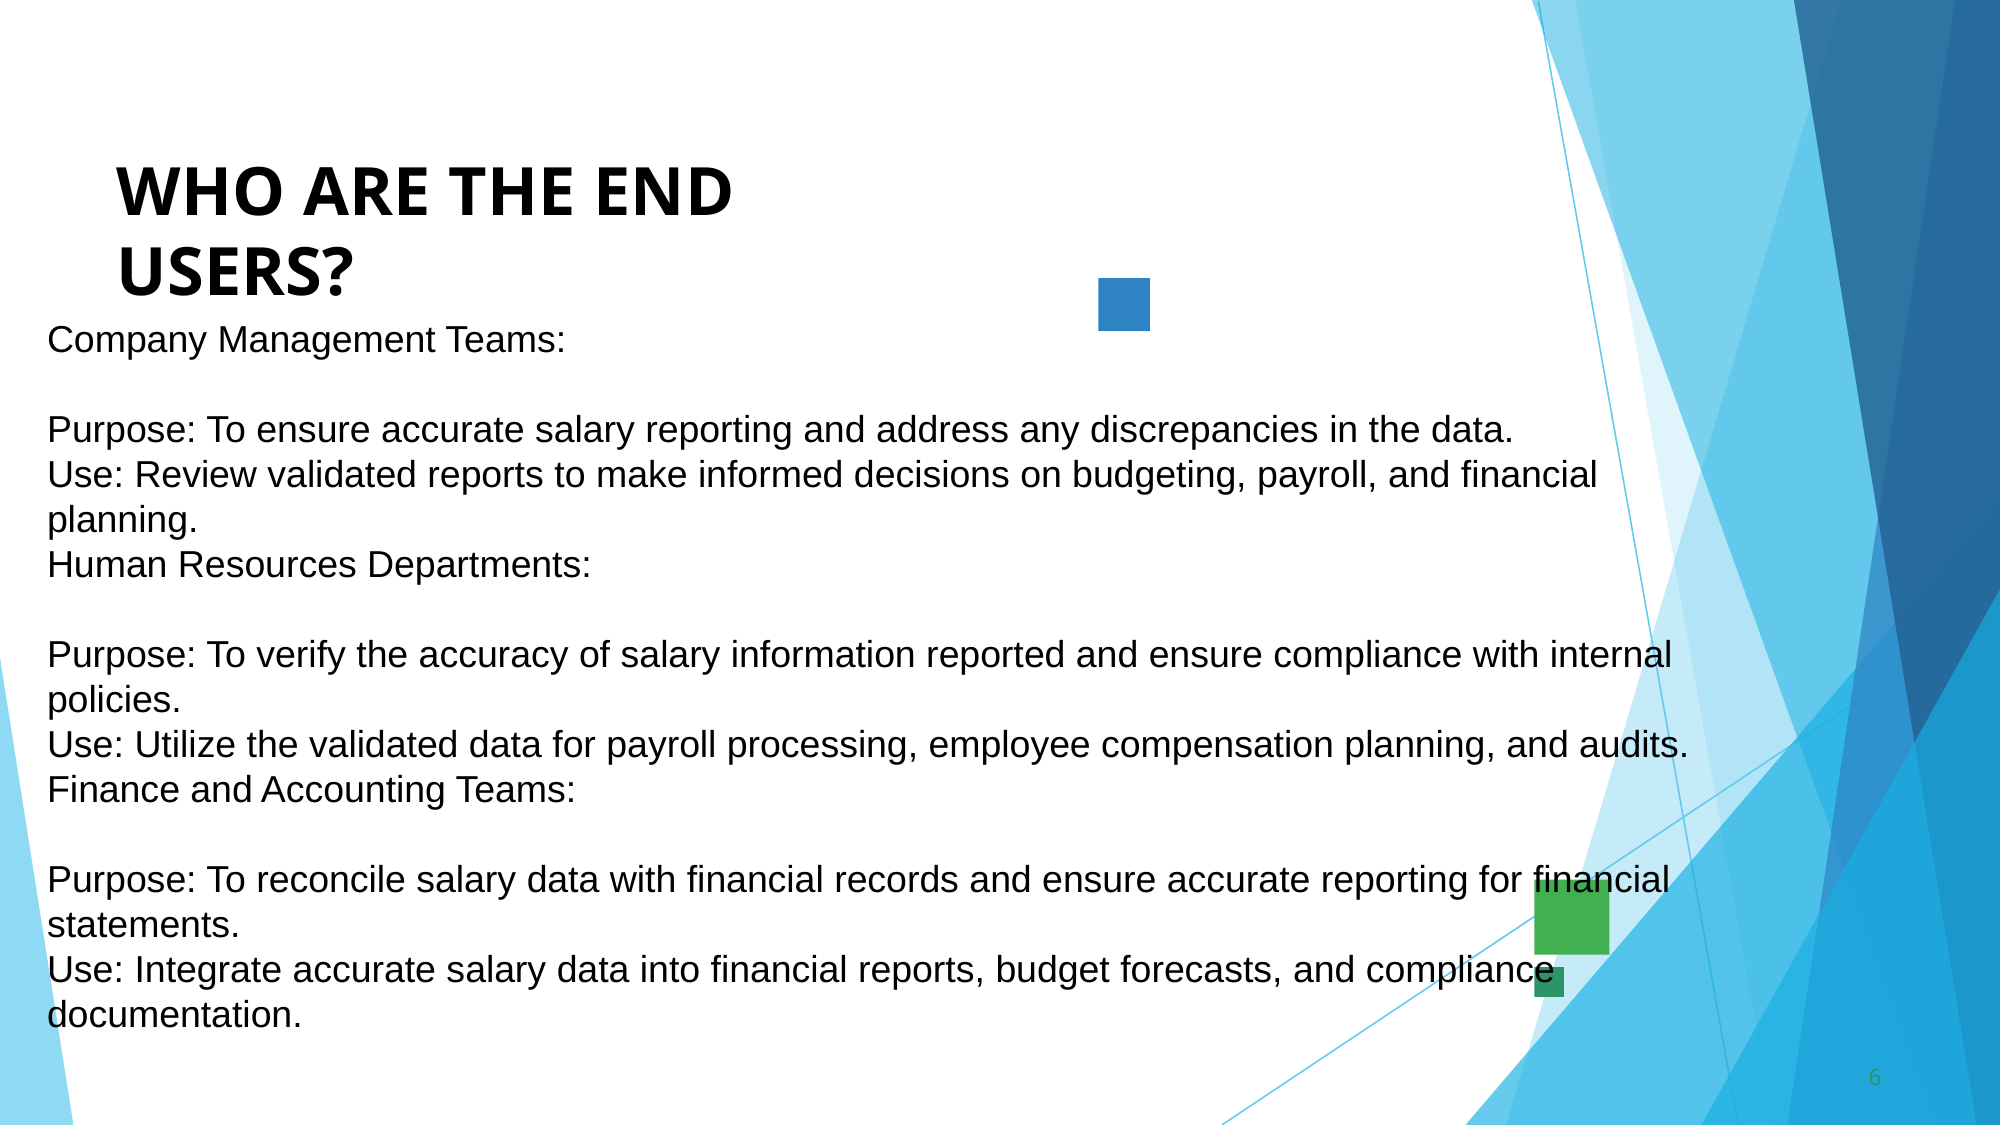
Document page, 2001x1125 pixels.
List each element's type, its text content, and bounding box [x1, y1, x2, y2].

text_box [1098, 278, 1150, 308]
picture [118, 1012, 477, 1093]
slide_number <number> [1862, 1061, 1888, 1125]
title WHO ARE THE END USERS? [114, 146, 938, 308]
text_box Company Management Teams: Purpose: To ensure accurate salary reporting and address any discrepancies in the data. Use: Review validated reports to make informed decisions on budgeting, payroll, and financial planning. Human Resources Departments: Purpose: To verify the accuracy of salary information reported and ensure compliance with internal policies. Use: Utilize the validated data for payroll processing, employee compensation planning, and audits. Finance and Accounting Teams: Purpose: To reconcile salary data with financial records and ensure accurate reporting for financial statements. Use: Integrate accurate salary data into financial reports, budget forecasts, and compliance documentation. [32, 308, 1713, 995]
